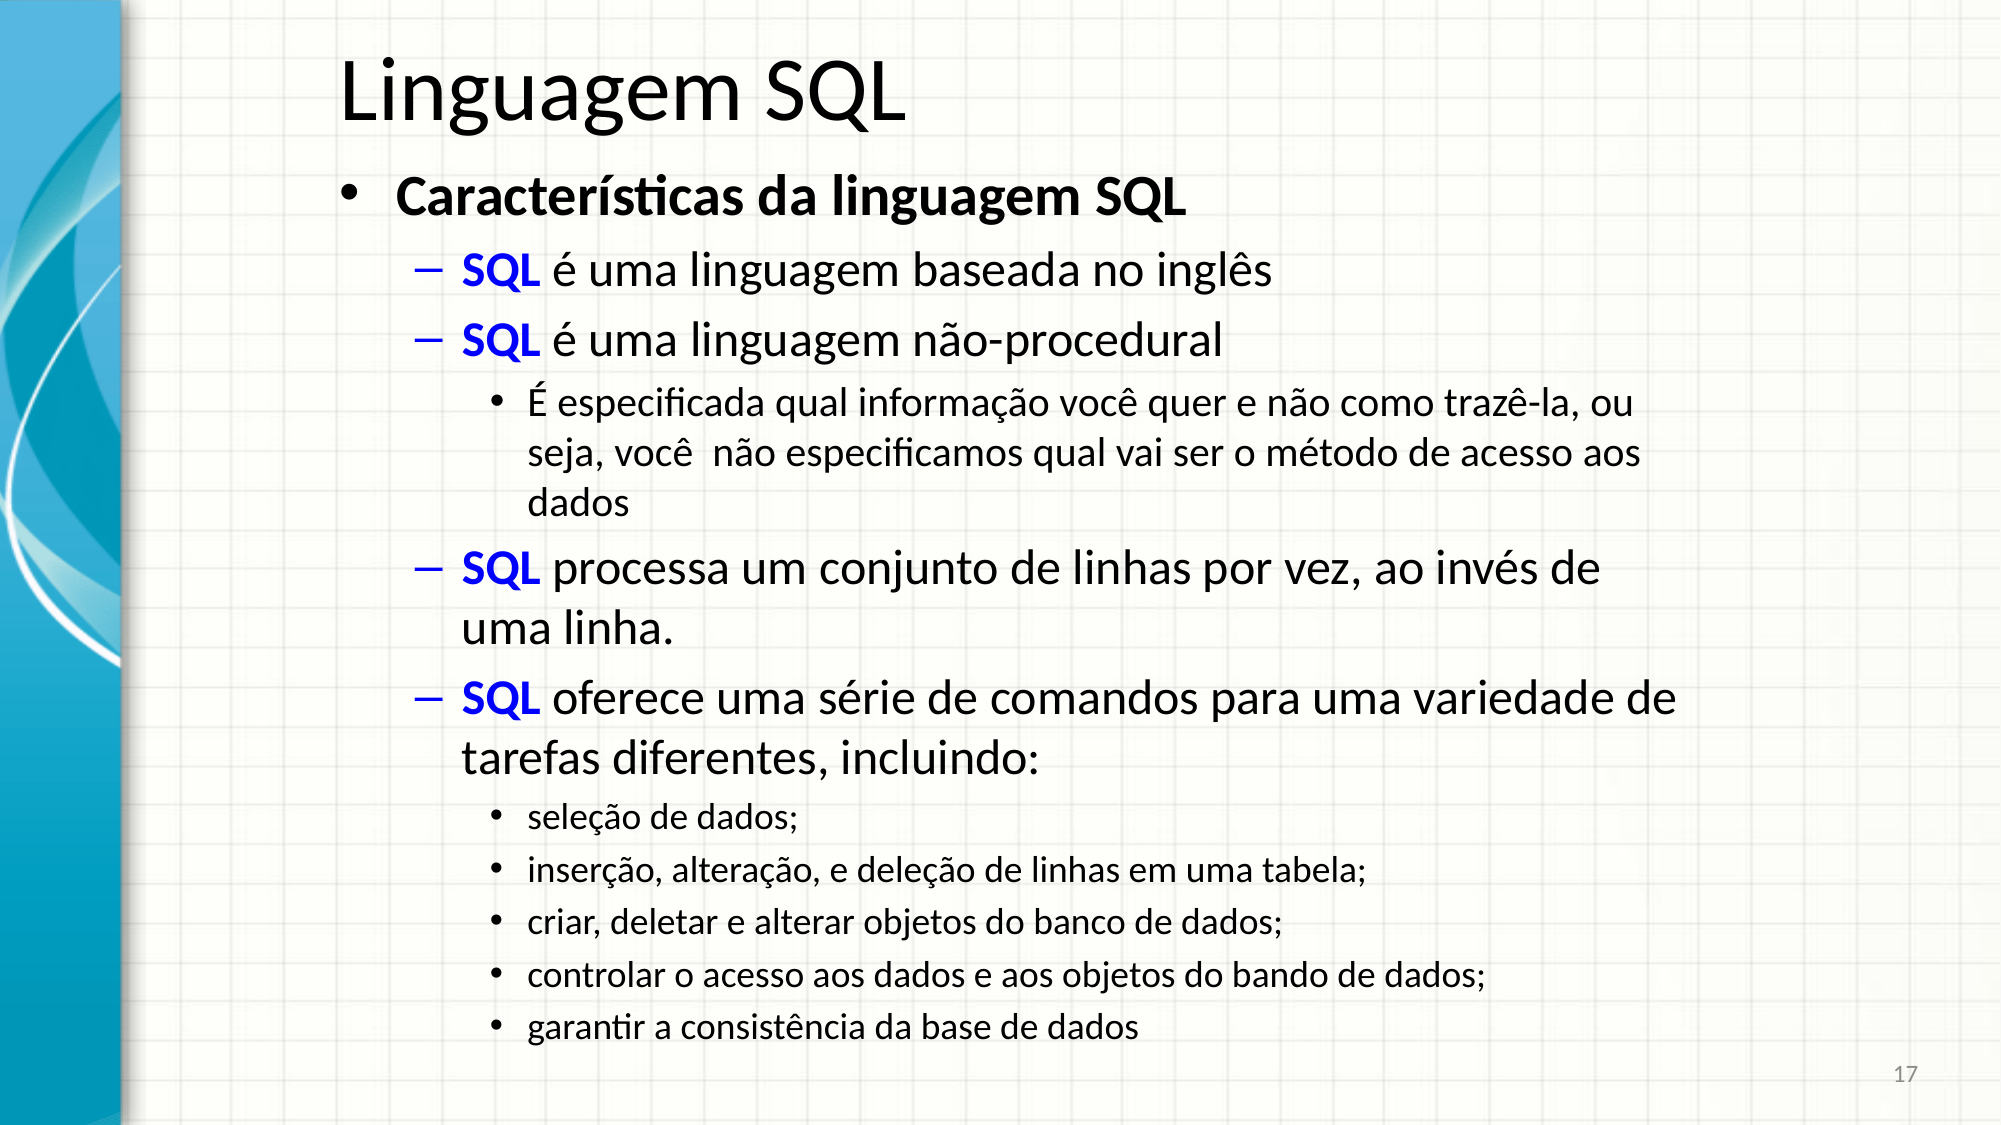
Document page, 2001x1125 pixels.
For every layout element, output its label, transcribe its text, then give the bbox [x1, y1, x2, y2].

title Linguagem SQL [324, 7, 1675, 149]
slide_number 17 [1466, 1042, 1934, 1103]
picture [0, 0, 2001, 1125]
list Características da linguagem SQL SQL é uma linguagem baseada no inglês SQL é uma linguagem não-procedural É especificada qual informação você quer e não como trazê-la, ou seja, você não especificamos qual vai ser o método de acesso aos dados SQL processa um conjunto de linhas por vez, ao invés de uma linha. SQL oferece uma série de comandos para uma variedade de tarefas diferentes, incluindo: seleção de dados; inserção, alteração, e deleção de linhas em uma tabela; criar, deletar e alterar objetos do banco de dados; controlar o acesso aos dados e aos objetos do bando de dados; garantir a consistência da base de dados [324, 149, 1697, 1059]
